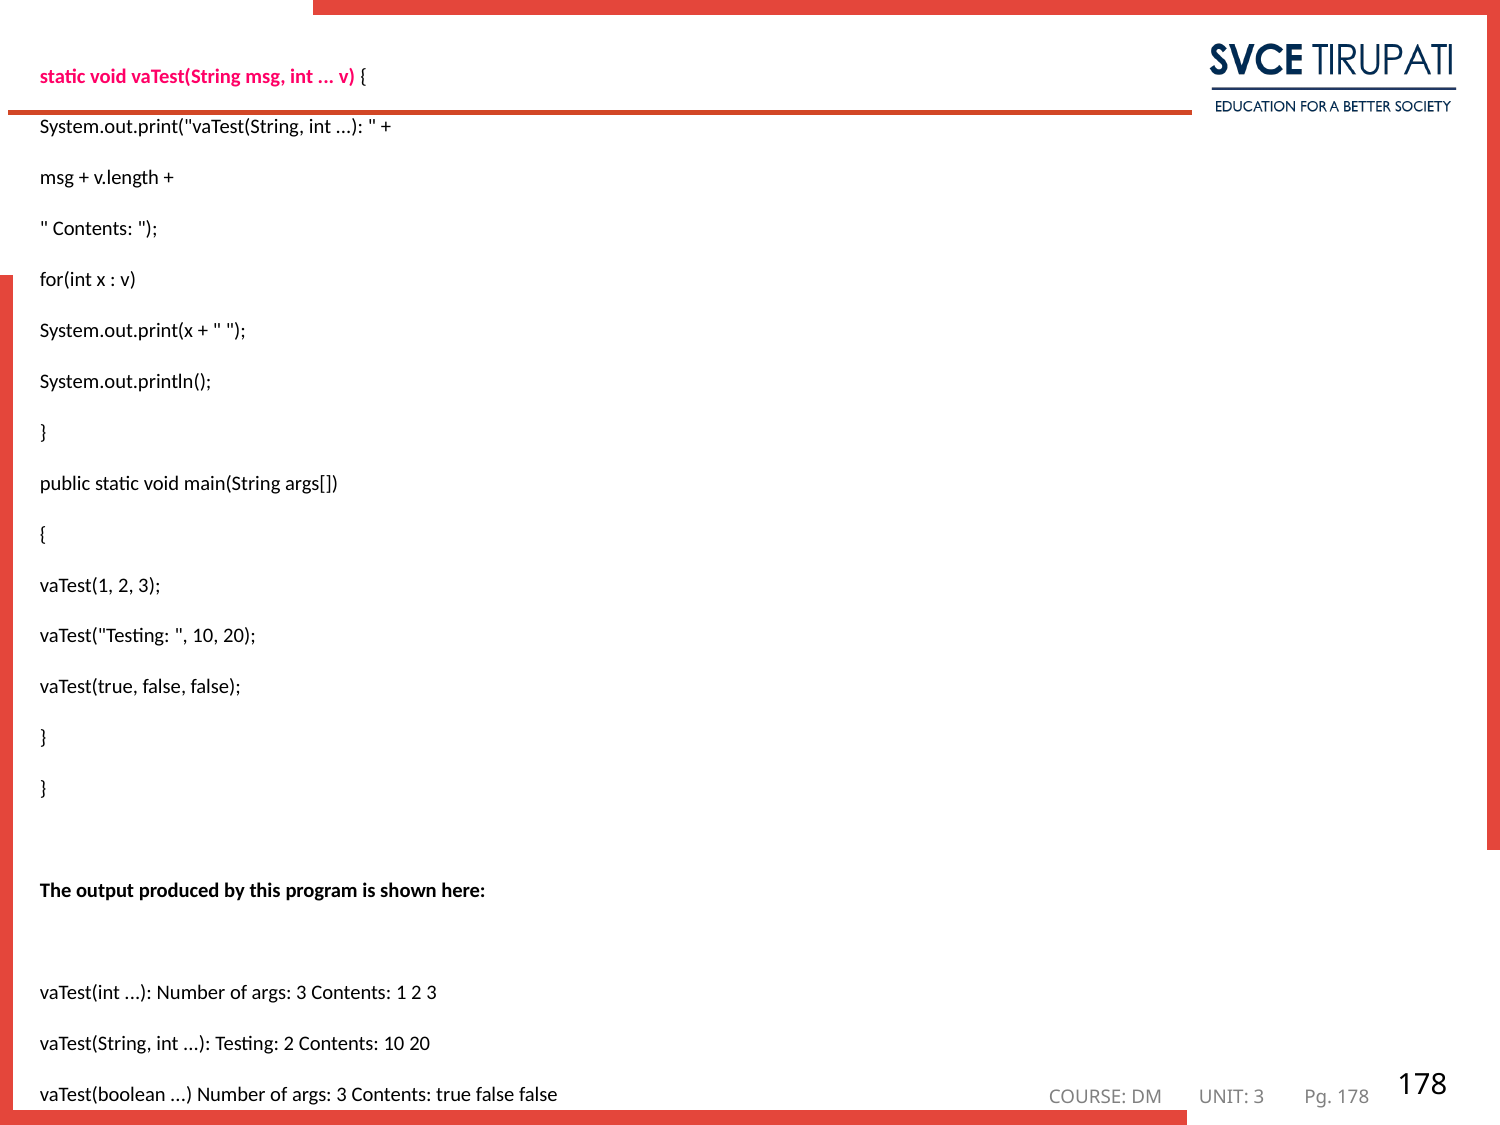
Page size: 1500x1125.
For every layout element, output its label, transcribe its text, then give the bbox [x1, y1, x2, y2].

slide_number 178 [1149, 1037, 1463, 1113]
list static void vaTest(String msg, int ... v) { System.out.print("vaTest(String, int ...): " + msg + v.length + " Contents: "); for(int x : v) System.out.print(x + " "); System.out.println(); } public static void main(String args[]) { vaTest(1, 2, 3); vaTest("Testing: ", 10, 20); vaTest(true, false, false); } } The output produced by this program is shown here: vaTest(int ...): Number of args: 3 Contents: 1 2 3 vaTest(String, int ...): Testing: 2 Contents: 10 20 vaTest(boolean ...) Number of args: 3 Contents: true false false [24, 50, 1463, 1125]
picture [1185, 20, 1477, 124]
